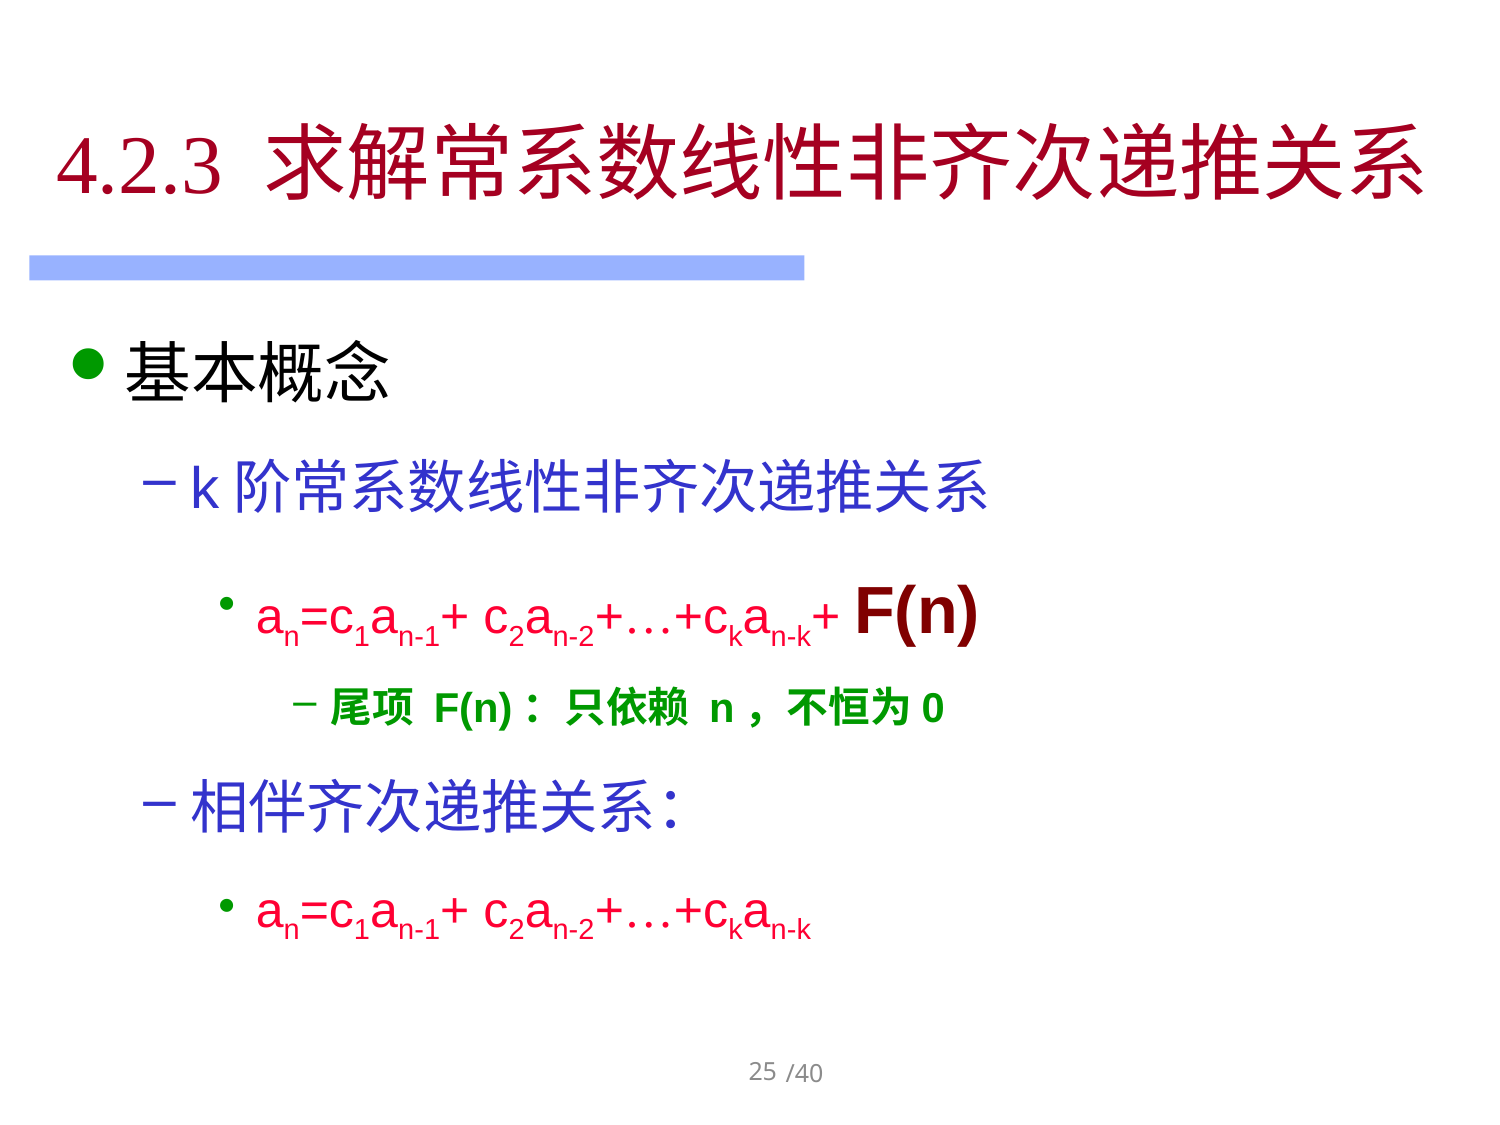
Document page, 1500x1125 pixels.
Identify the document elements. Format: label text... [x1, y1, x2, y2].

footer /40 [793, 1042, 1058, 1103]
list 基本概念 k阶常系数线性非齐次递推关系 an=c1an-1+ c2an-2+…+ckan-k+ F(n) 尾项 F(n)：只依赖 n，不恒为0 相伴齐次递推关系： an=c1an-1+ c2an-2+…+ckan-k [52, 290, 1388, 1024]
slide_number 25 [454, 1042, 793, 1103]
title 4.2.3 求解常系数线性非齐次递推关系 [40, 66, 1460, 255]
